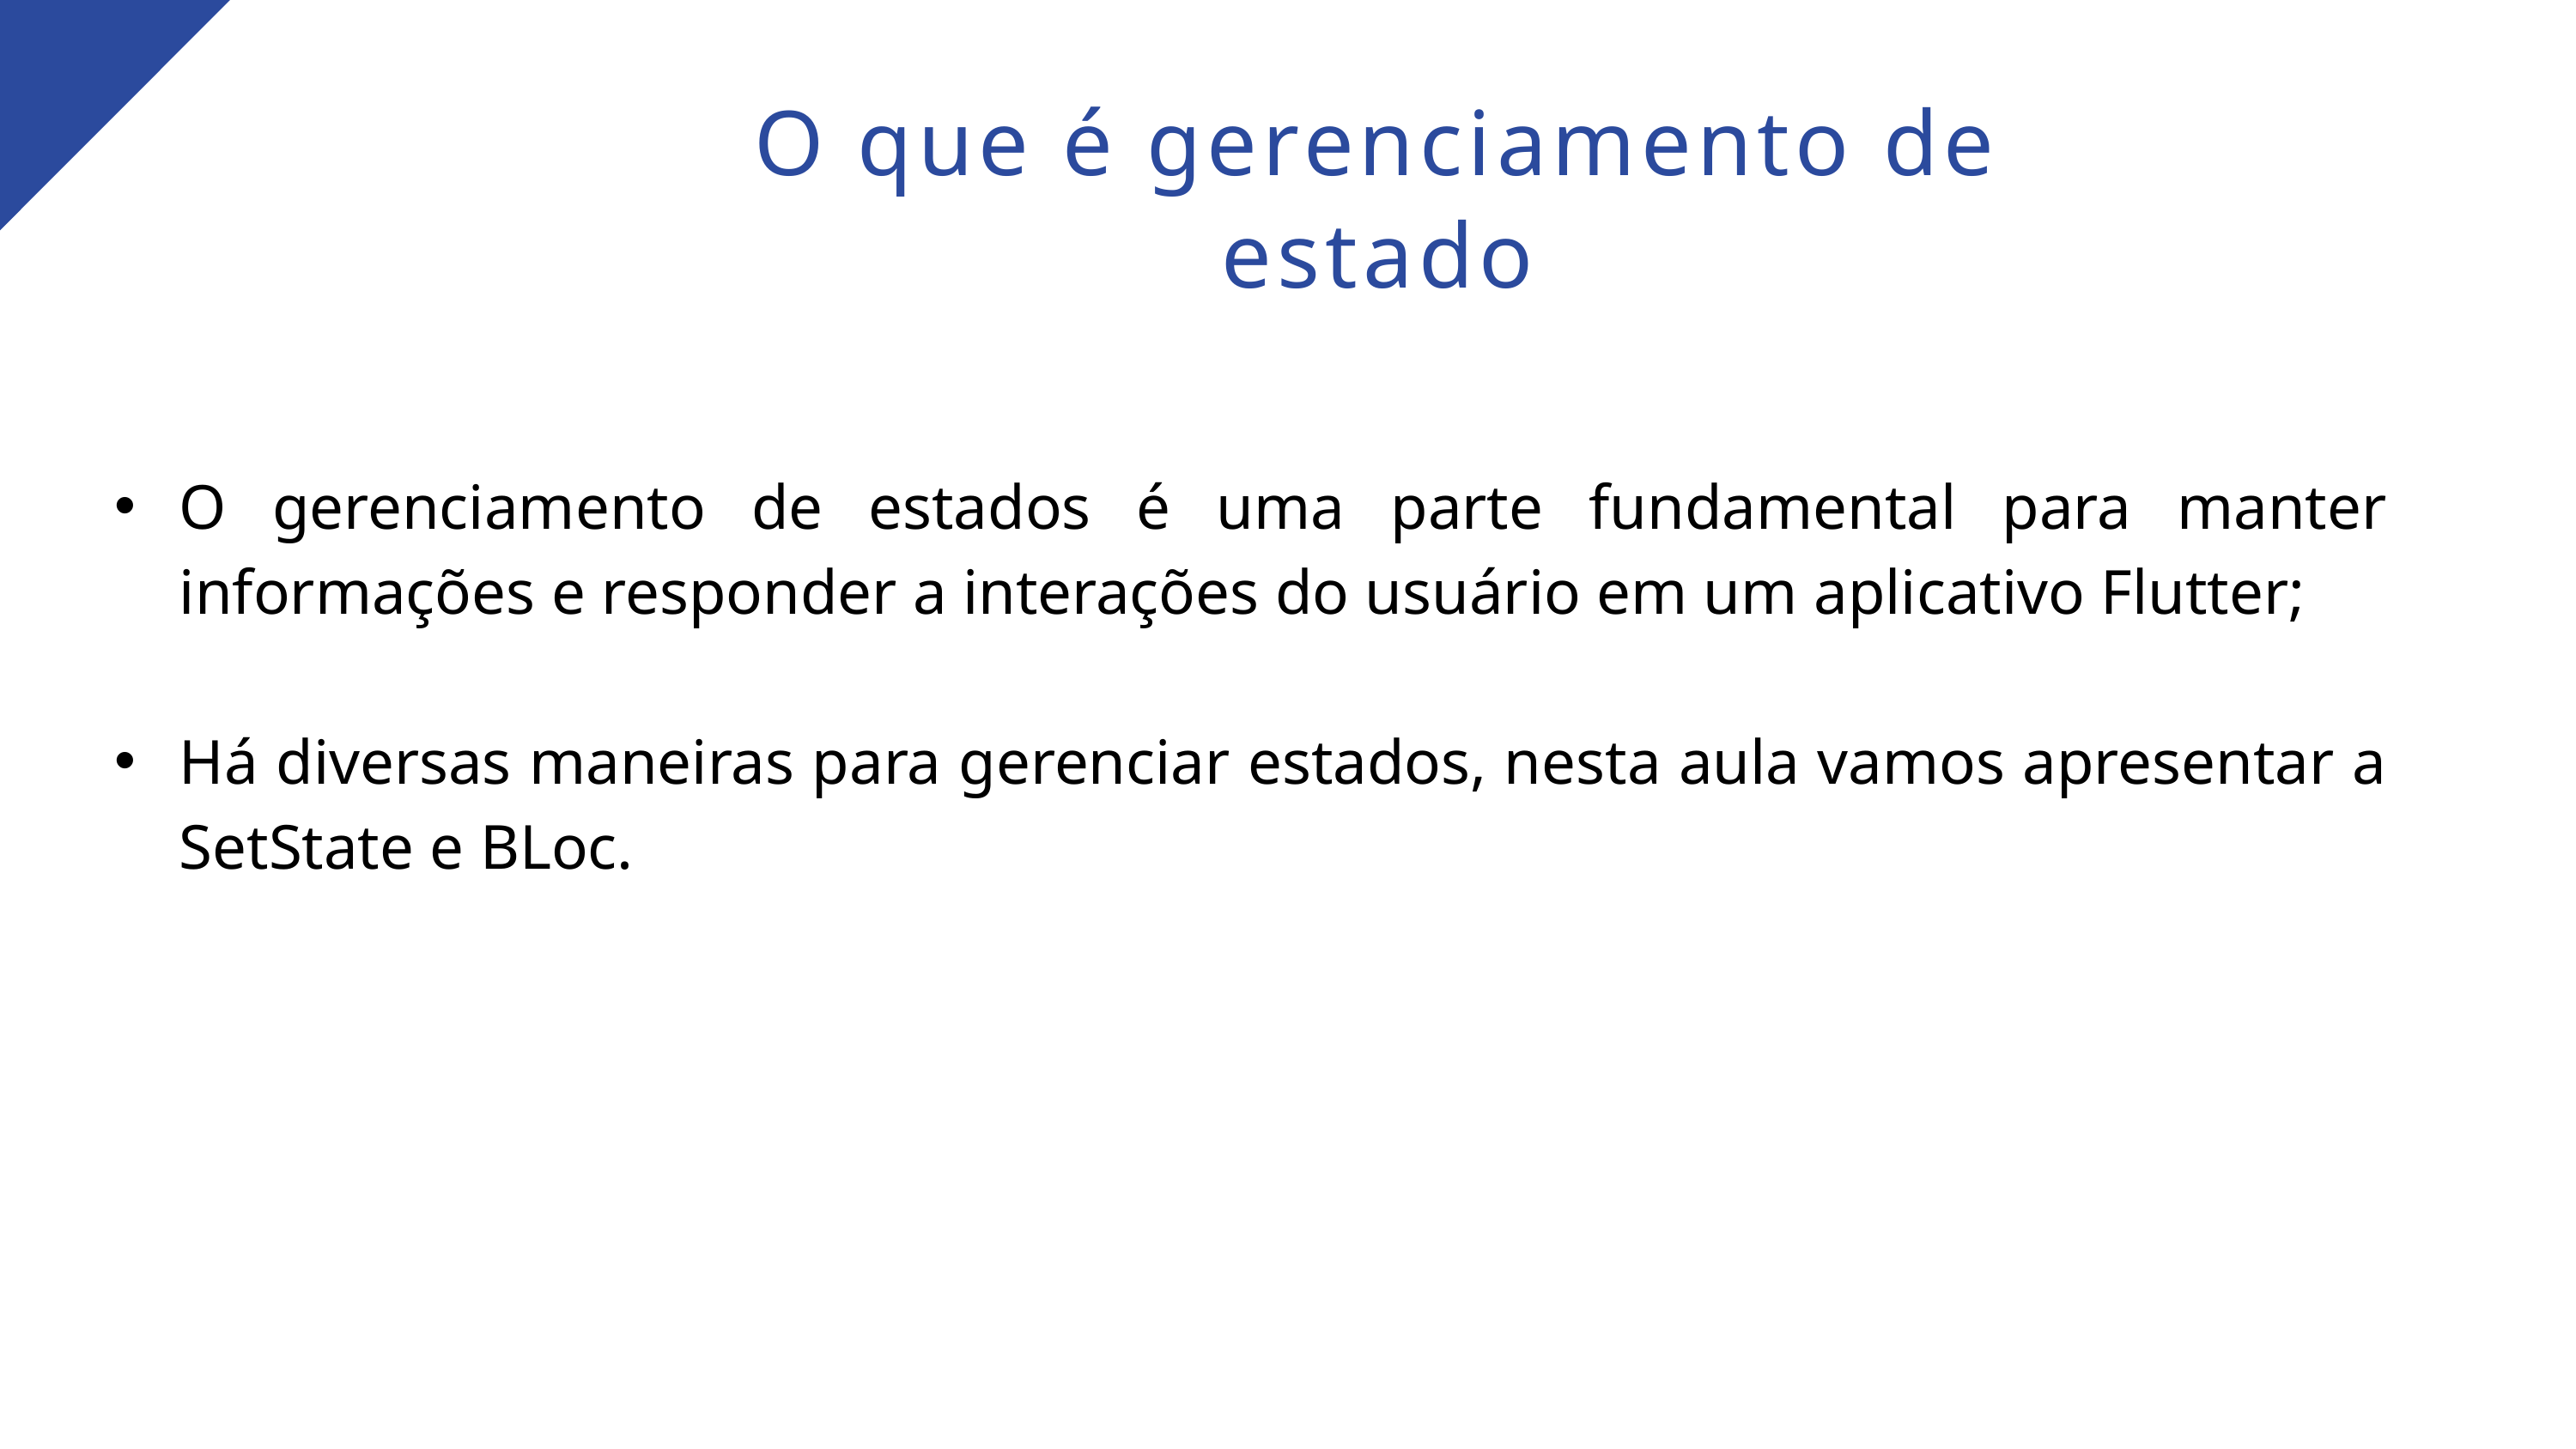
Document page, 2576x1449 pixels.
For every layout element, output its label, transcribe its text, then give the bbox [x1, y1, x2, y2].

text_box O que é gerenciamento de estado [704, 80, 2050, 306]
text_box O gerenciamento de estados é uma parte fundamental para manter informações e responder a interações do usuário em um aplicativo Flutter; Há diversas maneiras para gerenciar estados, nesta aula vamos apresentar a SetState e BLoc. [114, 456, 2390, 882]
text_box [0, 0, 231, 231]
